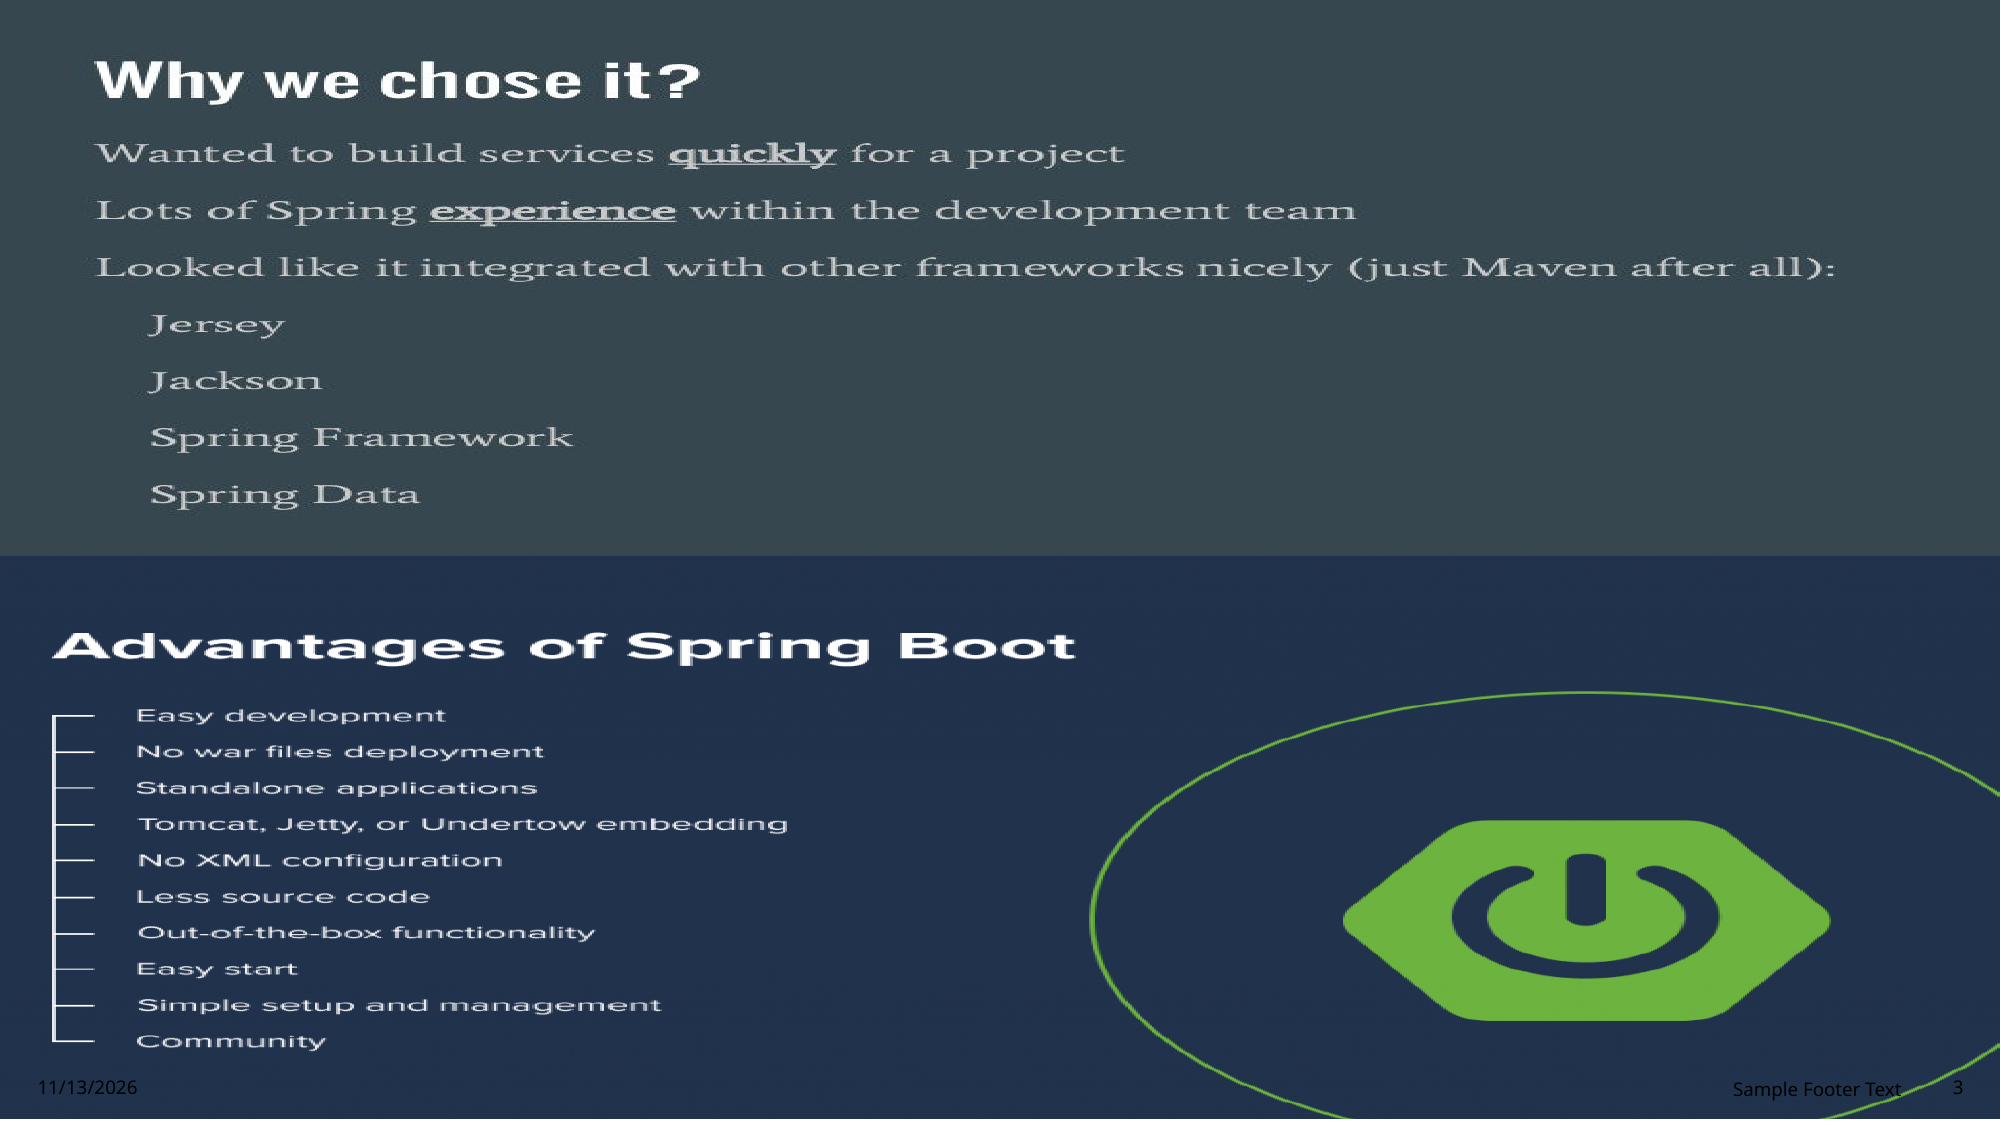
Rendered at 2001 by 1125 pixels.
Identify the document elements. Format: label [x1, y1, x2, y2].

list [0, 0, 2000, 556]
picture [0, 556, 2000, 1119]
